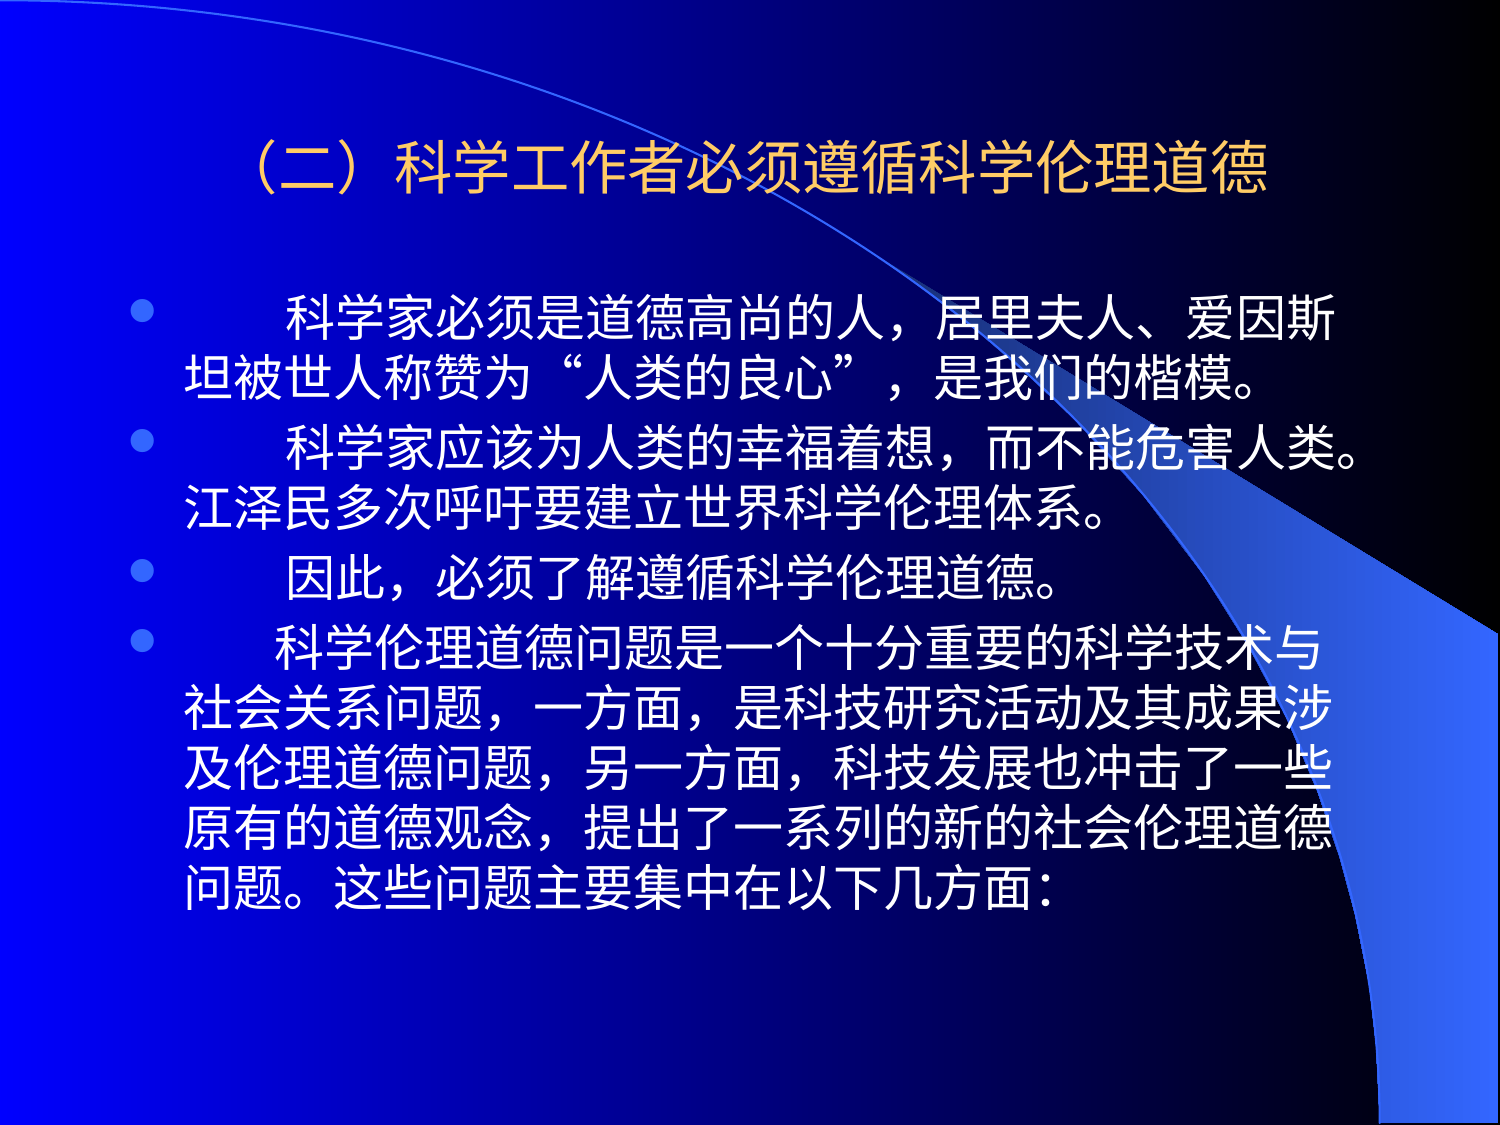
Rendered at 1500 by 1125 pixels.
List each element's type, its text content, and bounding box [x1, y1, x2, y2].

list 科学家必须是道德高尚的人，居里夫人、爱因斯坦被世人称赞为“人类的良心”，是我们的楷模。 科学家应该为人类的幸福着想，而不能危害人类。江泽民多次呼吁要建立世界科学伦理体系。 因此，必须了解遵循科学伦理道德。 科学伦理道德问题是一个十分重要的科学技术与社会关系问题，一方面，是科技研究活动及其成果涉及伦理道德问题，另一方面，科技发展也冲击了一些原有的道德观念，提出了一系列的新的社会伦理道德问题。这些问题主要集中在以下几方面： [112, 278, 1388, 1001]
title （二）科学工作者必须遵循科学伦理道德 [112, 99, 1377, 232]
